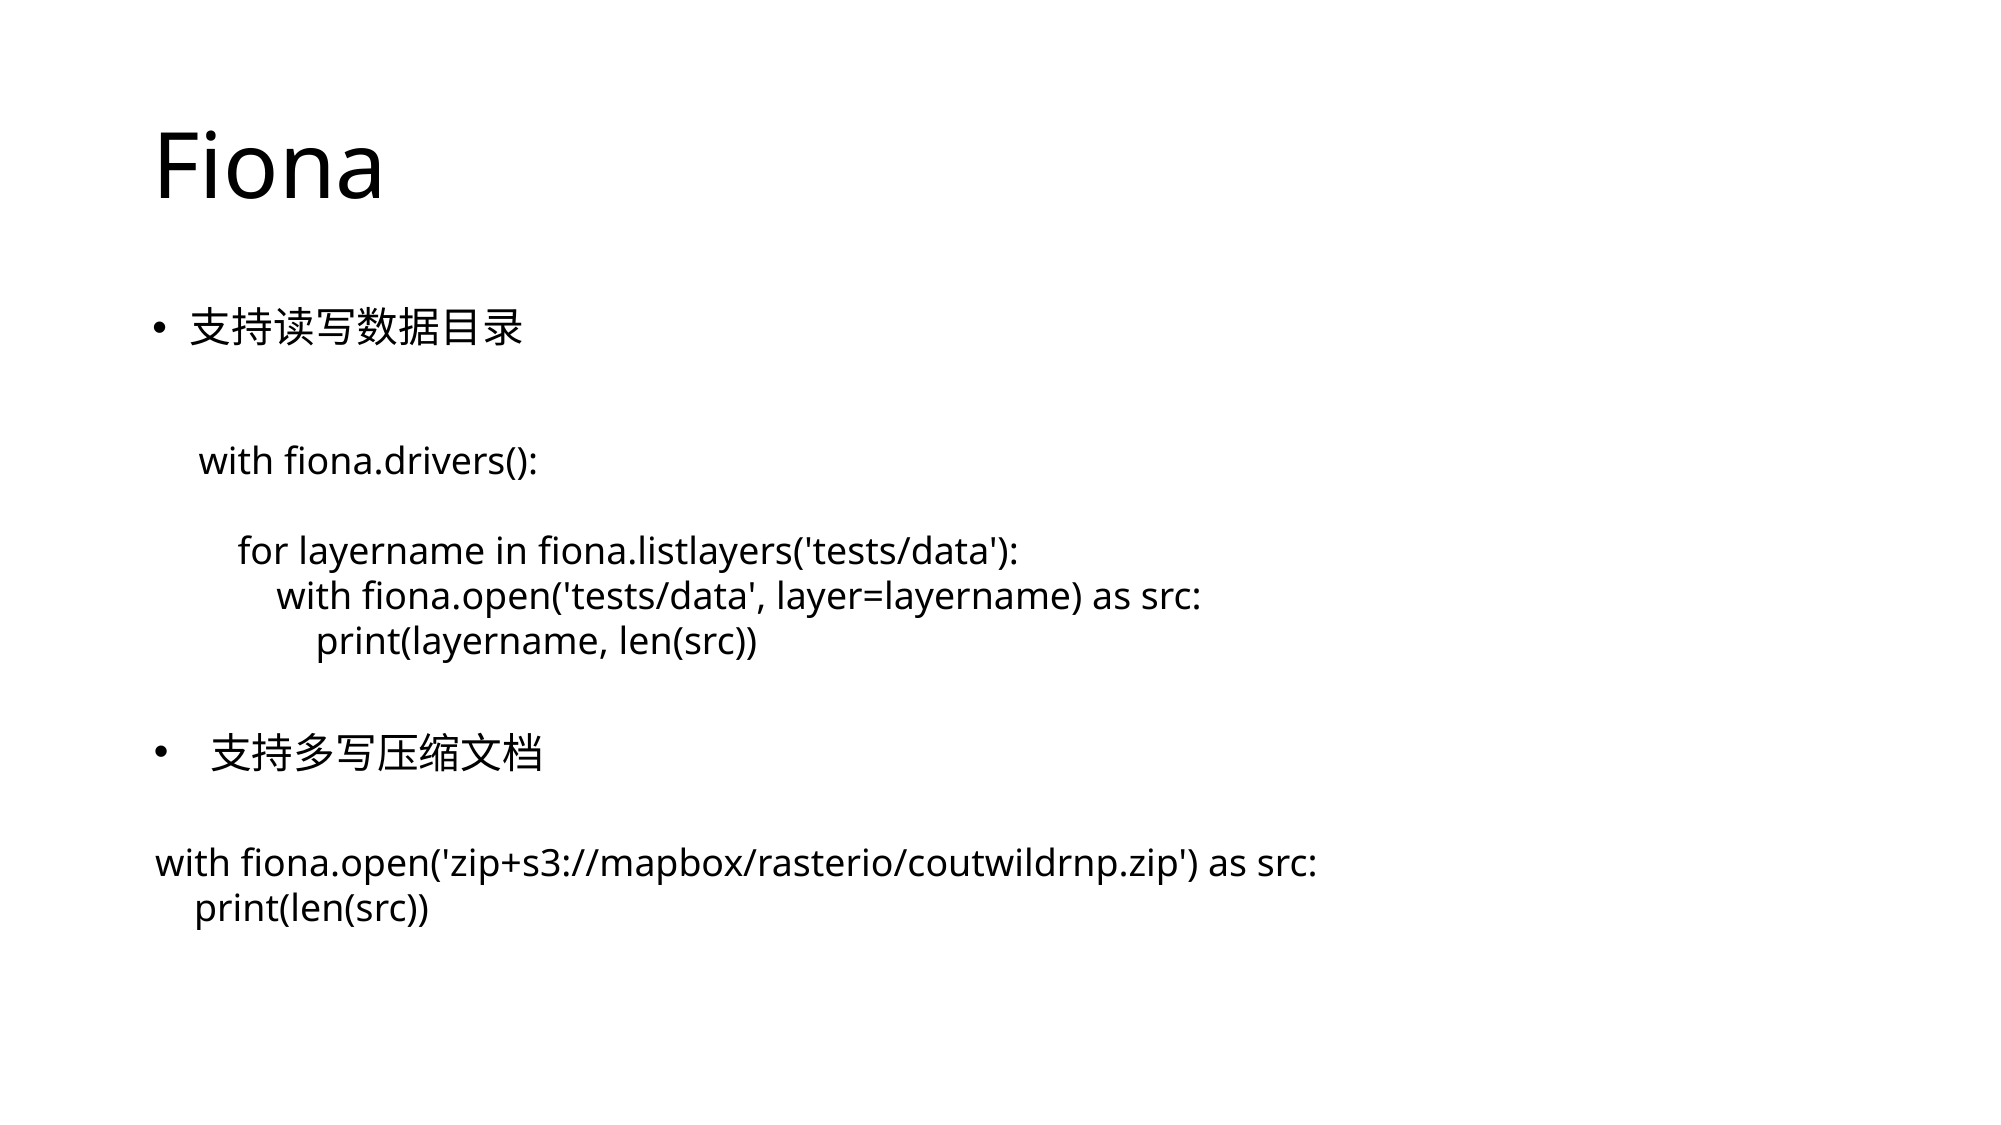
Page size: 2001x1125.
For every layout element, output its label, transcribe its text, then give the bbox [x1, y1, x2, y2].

text_box 支持多写压缩文档 [139, 719, 560, 784]
text_box with fiona.drivers(): for layername in fiona.listlayers('tests/data'): with fiona.open('tests/data', layer=layername) as src: print(layername, len(src)) [183, 429, 1315, 670]
text_box with fiona.open('zip+s3://mapbox/rasterio/coutwildrnp.zip') as src: print(len(src)) [140, 831, 1334, 937]
list 支持读写数据目录 [137, 299, 1863, 408]
title Fiona [137, 59, 1863, 278]
